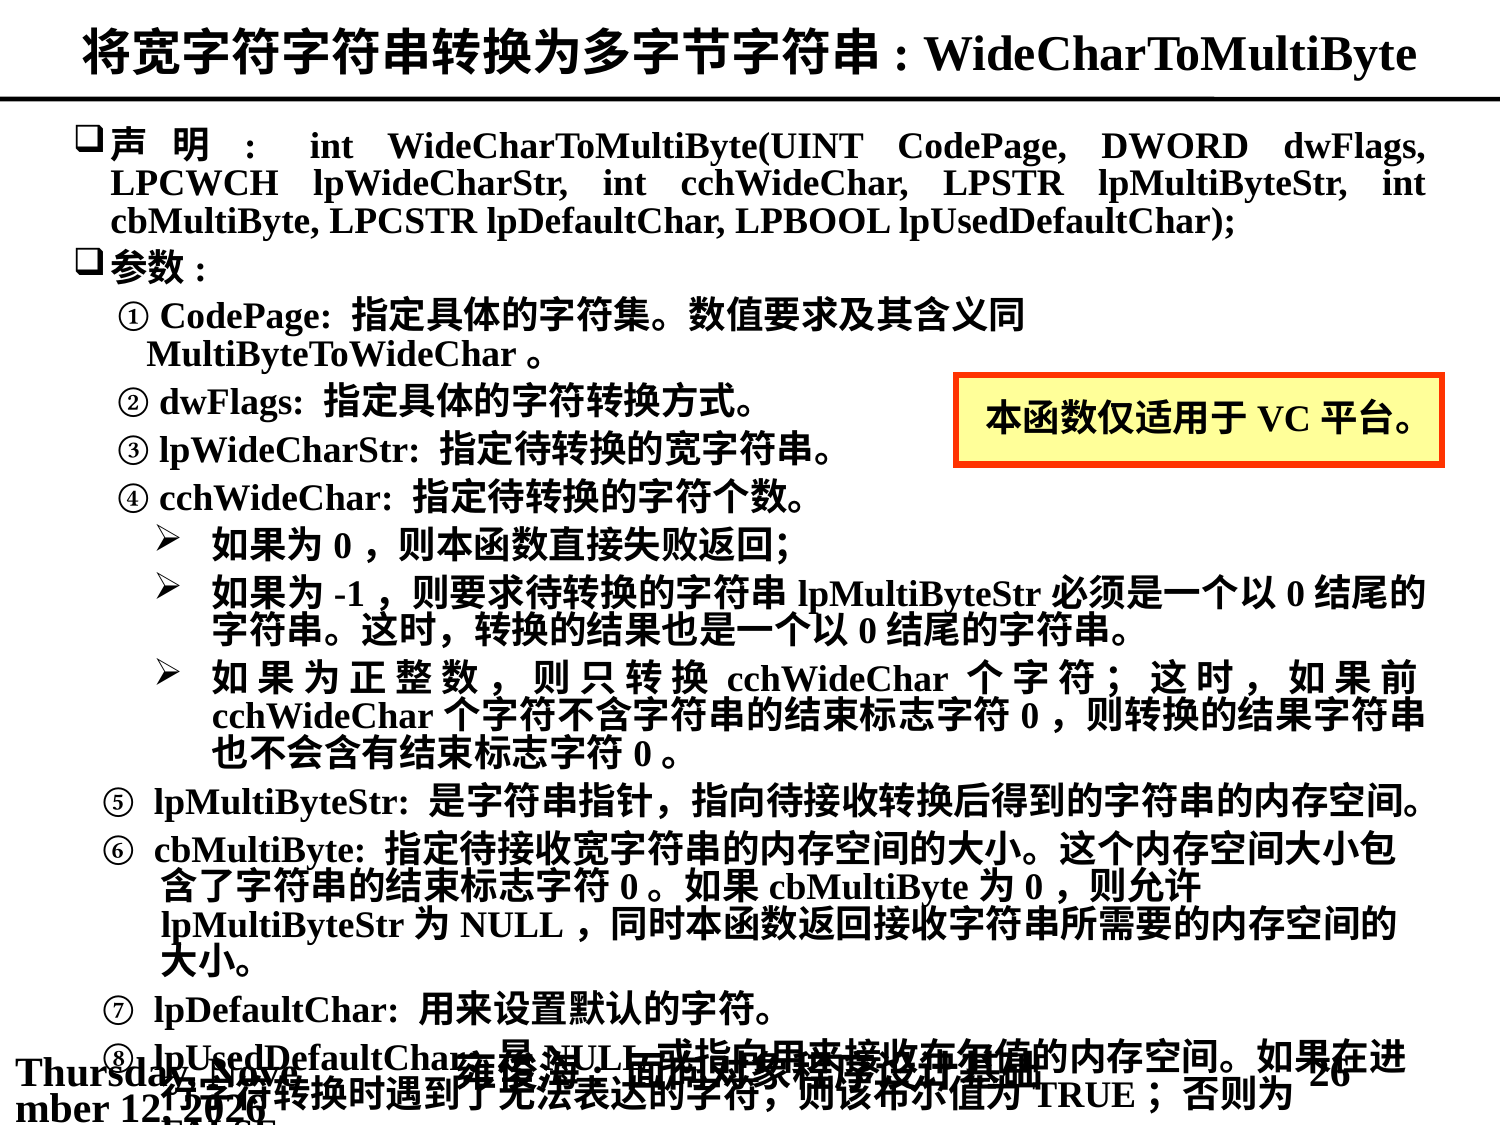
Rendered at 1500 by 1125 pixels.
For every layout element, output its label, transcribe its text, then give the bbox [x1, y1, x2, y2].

footer 雍俊海: 面向对象程序设计基础 [337, 1042, 1161, 1103]
text_box 本函数仅适用于VC平台。 [955, 375, 1442, 465]
slide_number 26 [1161, 1042, 1499, 1103]
list 声明: int WideCharToMultiByte(UINT CodePage, DWORD dwFlags, LPCWCH lpWideCharStr, int cchWideChar, LPSTR lpMultiByteStr, int cbMultiByte, LPCSTR lpDefaultChar, LPBOOL lpUsedDefaultChar); 参数: ① CodePage: 指定具体的字符集。数值要求及其含义同MultiByteToWideChar。 ② dwFlags: 指定具体的字符转换方式。 ③ lpWideCharStr: 指定待转换的宽字符串。 cchWideChar: 指定待转换的字符个数。 如果为0，则本函数直接失败返回； 如果为-1，则要求待转换的字符串lpMultiByteStr必须是一个以0结尾的字符串。这时，转换的结果也是一个以0结尾的字符串。 如果为正整数，则只转换cchWideChar个字符；这时，如果前cchWideChar个字符不含字符串的结束标志字符0，则转换的结果字符串也不会含有结束标志字符0。 ⑤ lpMultiByteStr: 是字符串指针，指向待接收转换后得到的字符串的内存空间。 ⑥ cbMultiByte: 指定待接收宽字符串的内存空间的大小。这个内存空间大小包含了字符串的结束标志字符0。如果cbMultiByte为0，则允许lpMultiByteStr为NULL，同时本函数返回接收字符串所需要的内存空间的大小。 ⑦ lpDefaultChar: 用来设置默认的字符。 ⑧ lpUsedDefaultChar: 是NULL或指向用来接收布尔值的内存空间。如果在进行字符转换时遇到了无法表达的字符，则该布尔值为TRUE；否则为FALSE。 [57, 120, 1442, 1042]
title 将宽字符字符串转换为多字节字符串: WideCharToMultiByte [0, 0, 1500, 99]
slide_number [0, 1042, 337, 1103]
